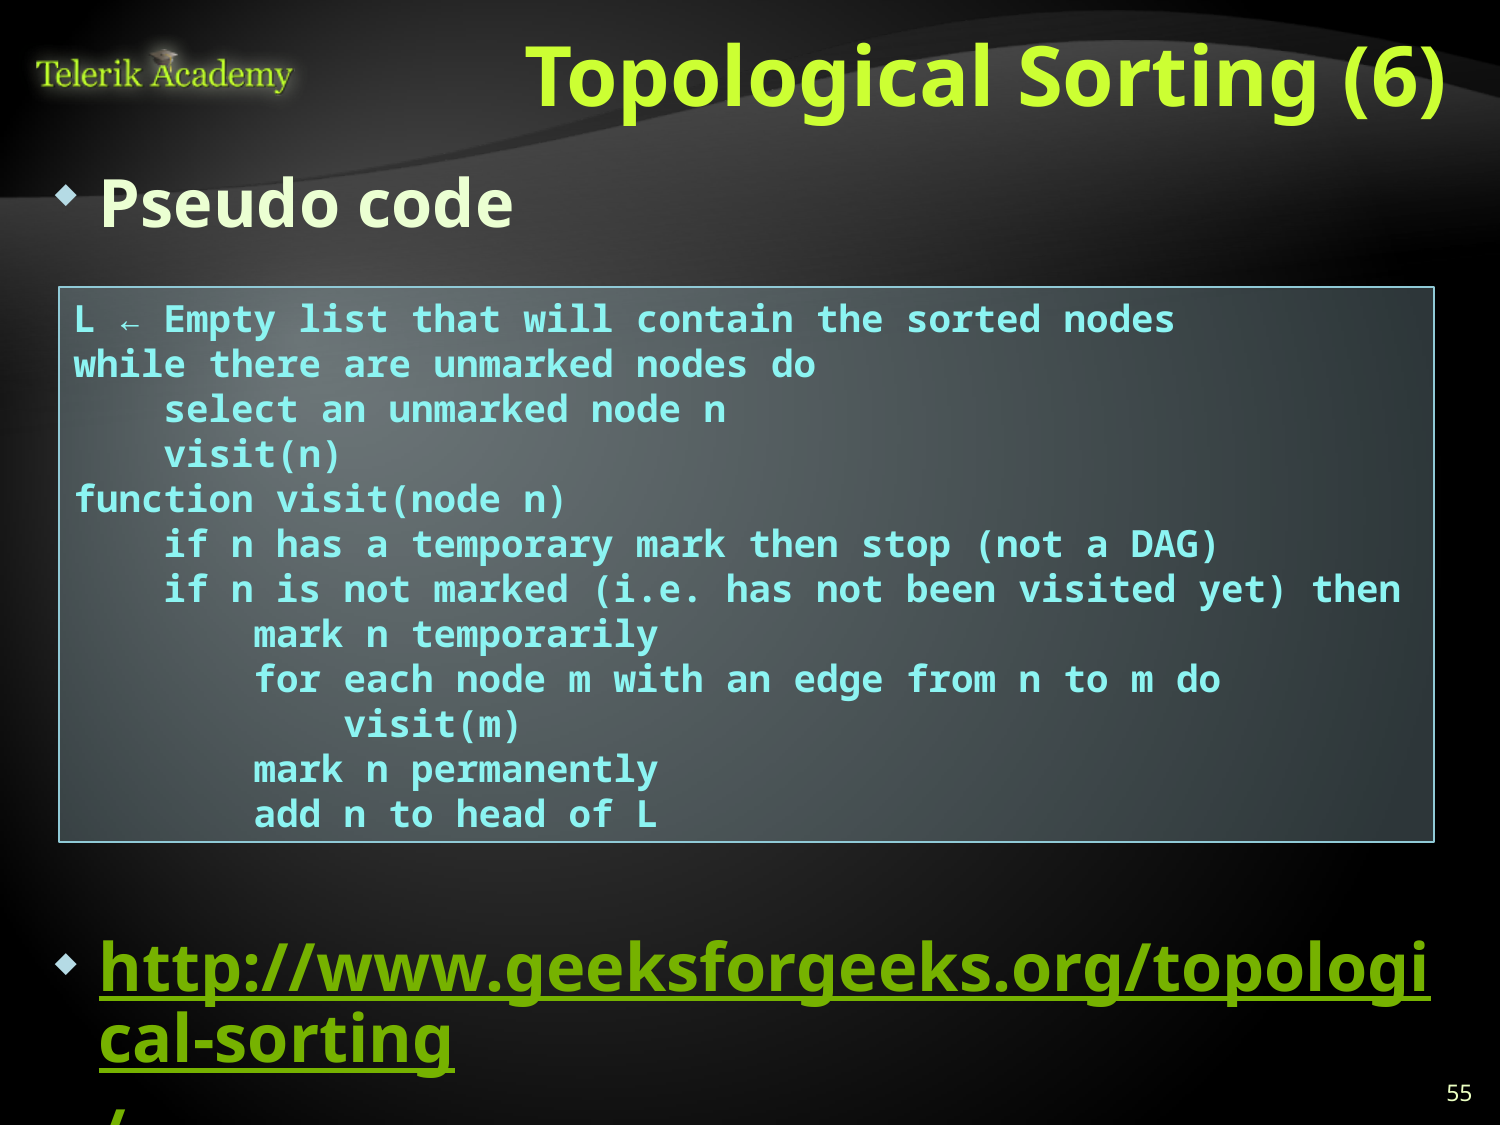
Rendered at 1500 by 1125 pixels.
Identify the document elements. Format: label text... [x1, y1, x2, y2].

text_box L ← Empty list that will contain the sorted nodes while there are unmarked nodes do select an unmarked node n visit(n) function visit(node n) if n has a temporary mark then stop (not a DAG) if n is not marked (i.e. has not been visited yet) then mark n temporarily for each node m with an edge from n to m do visit(m) mark n permanently add n to head of L [58, 287, 1434, 843]
slide_number 55 [1412, 1074, 1488, 1113]
list Pseudo code http://www.geeksforgeeks.org/topological-sorting/ [37, 149, 1463, 1100]
title Topological Sorting (6) [300, 12, 1463, 149]
picture [0, 0, 1500, 1125]
